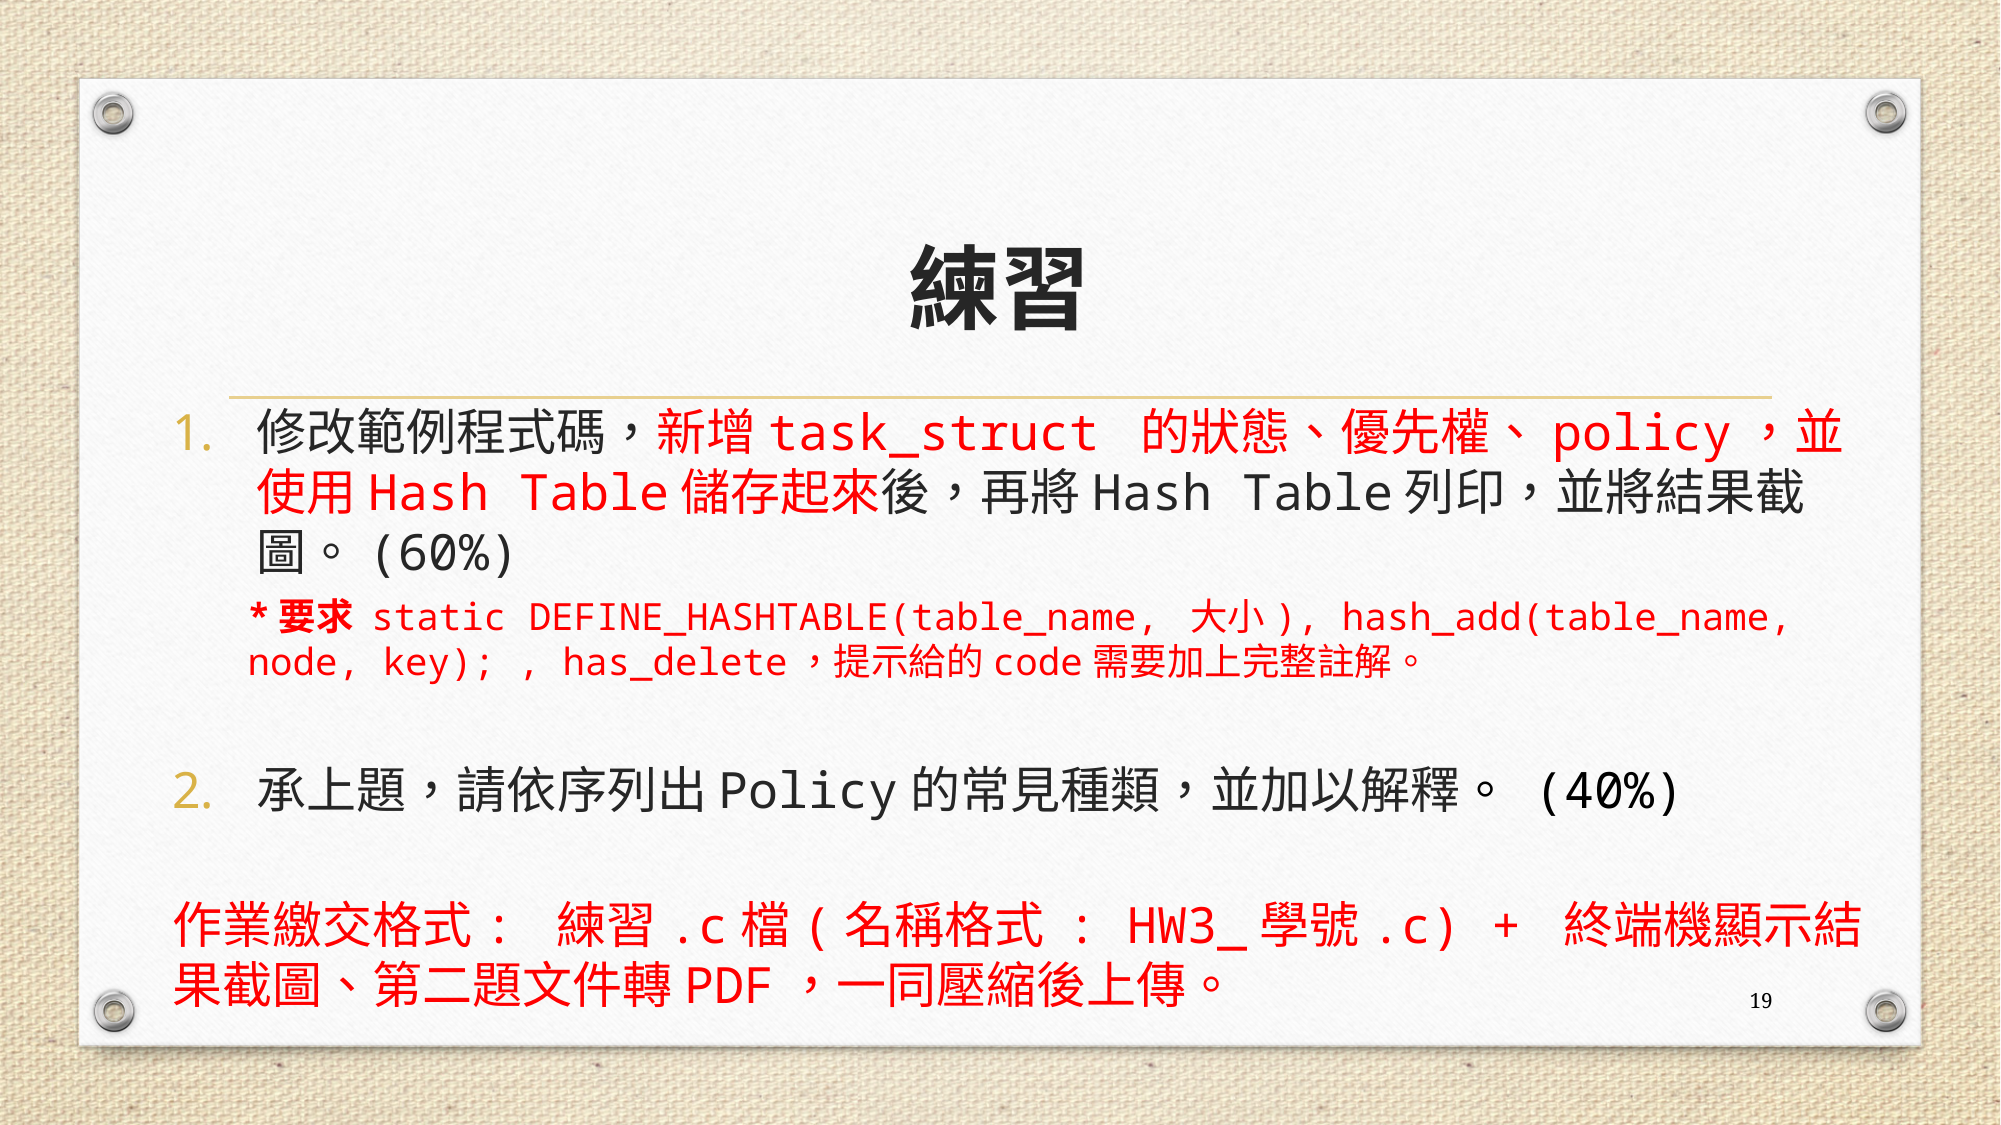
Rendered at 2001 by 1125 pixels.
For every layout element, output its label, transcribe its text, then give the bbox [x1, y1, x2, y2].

picture [0, 0, 2001, 1125]
text_box 修改範例程式碼，新增task_struct 的狀態、優先權、policy，並使用Hash Table儲存起來後，再將Hash Table列印，並將結果截圖。(60%) *要求 static DEFINE_HASHTABLE(table_name, 大小), hash_add(table_name, node, key); , has_delete，提示給的code需要加上完整註解。 承上題，請依序列出Policy的常見種類，並加以解釋。 (40%) 作業繳交格式: 練習.c檔(名稱格式 : HW3_學號.c) + 終端機顯示結果截圖、第二題文件轉PDF，一同壓縮後上傳。 [157, 393, 1883, 1125]
title 練習 [212, 179, 1788, 393]
